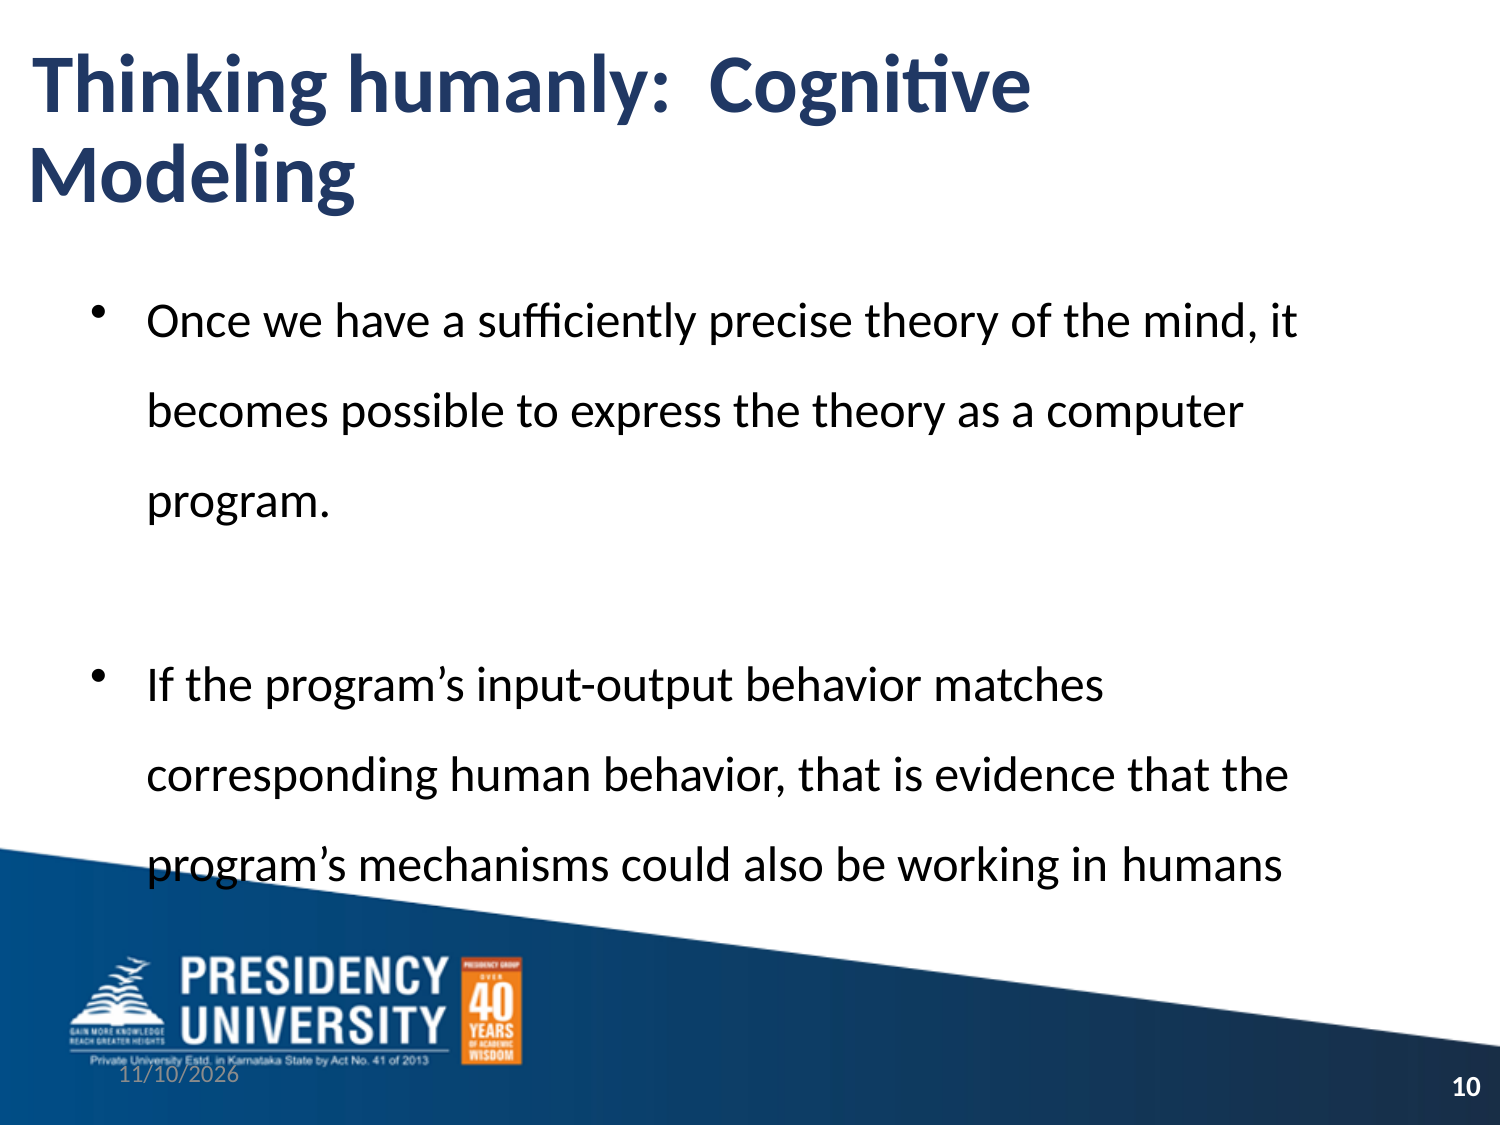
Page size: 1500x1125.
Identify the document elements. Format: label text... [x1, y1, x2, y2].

slide_number 10 [1158, 1054, 1496, 1115]
text_box Once we have a sufficiently precise theory of the mind, it becomes possible to express the theory as a computer program. If the program’s input-output behavior matches corresponding human behavior, that is evidence that the program’s mechanisms could also be working in humans [87, 255, 1407, 892]
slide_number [103, 1042, 441, 1103]
picture [0, 845, 1500, 1125]
title Thinking humanly: Cognitive Modeling [24, 34, 1338, 225]
